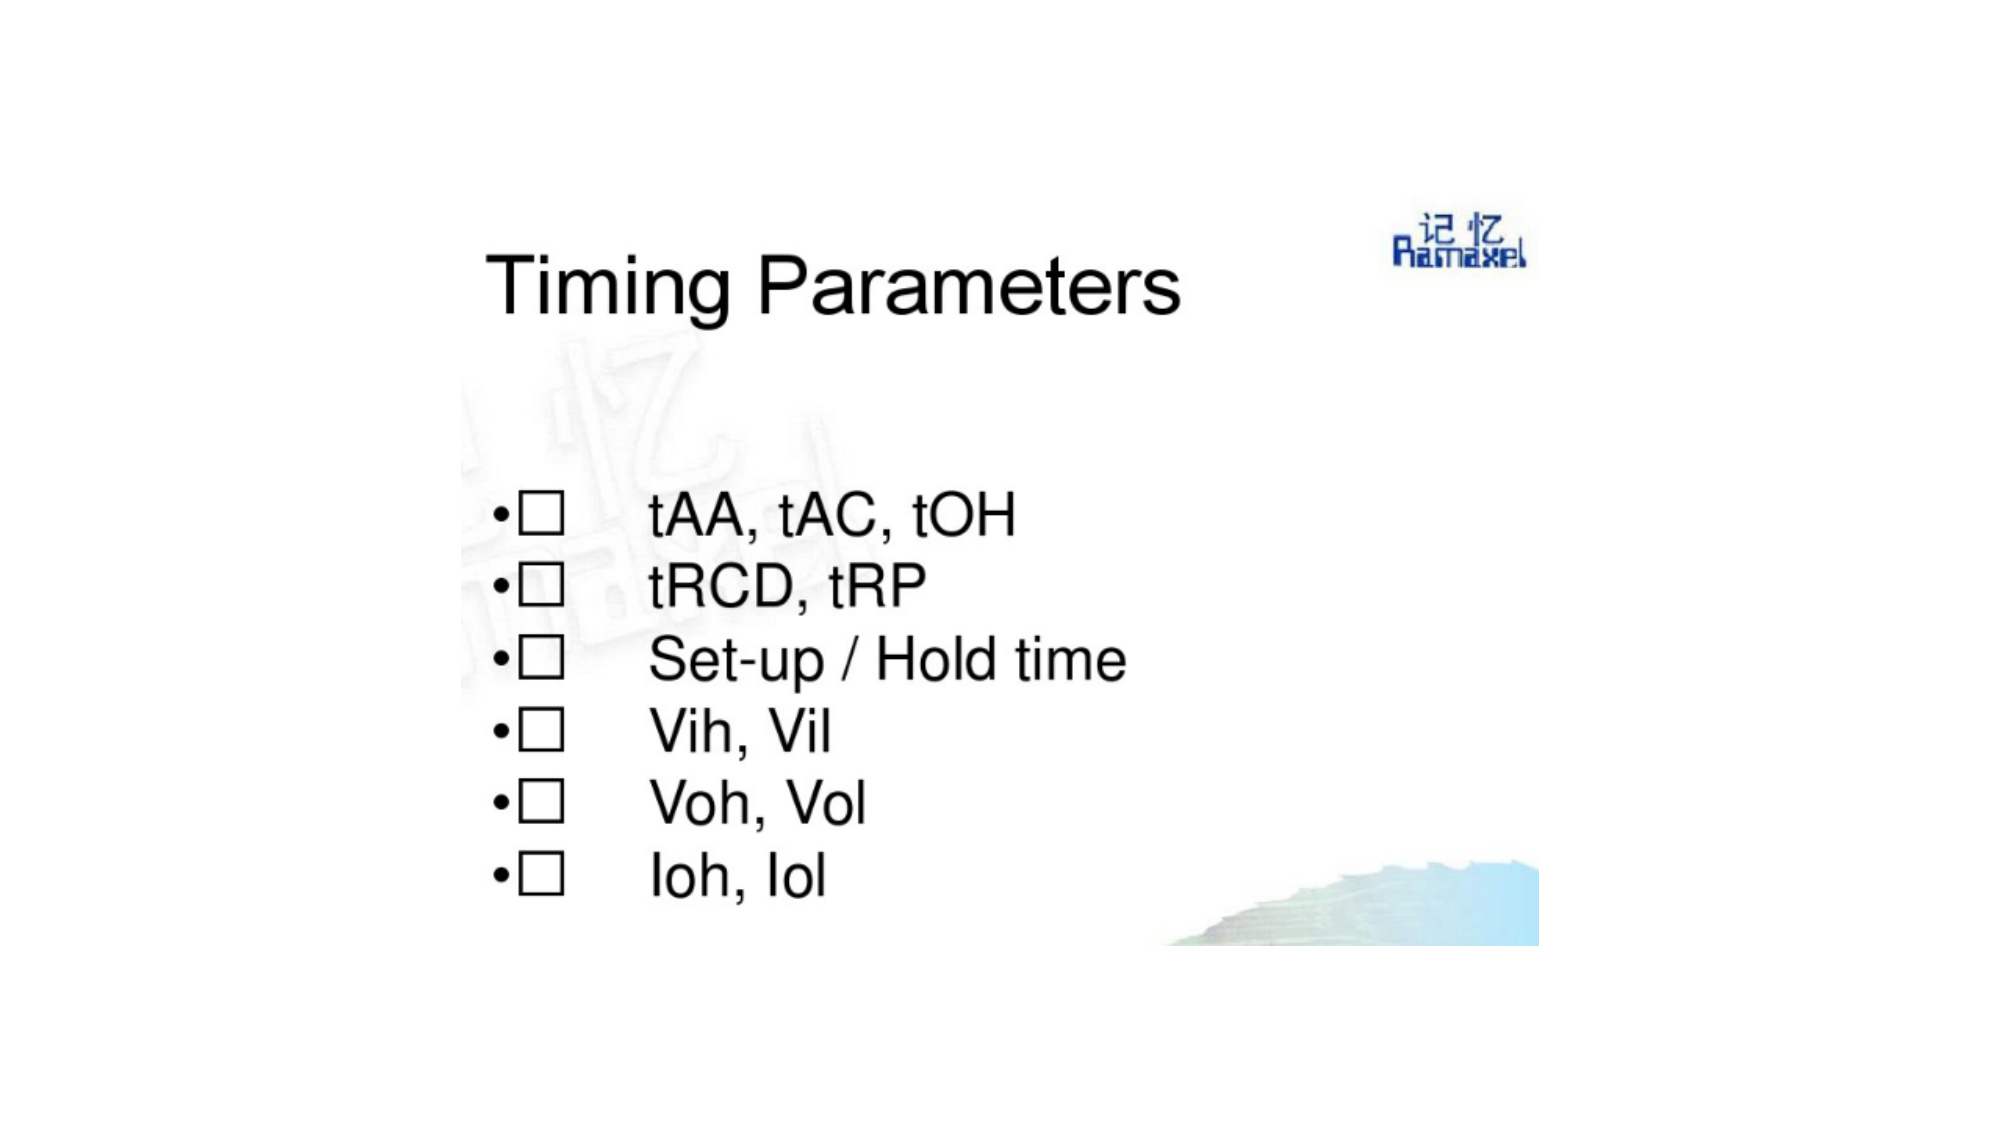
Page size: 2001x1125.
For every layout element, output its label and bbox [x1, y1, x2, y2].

picture [461, 179, 1539, 946]
